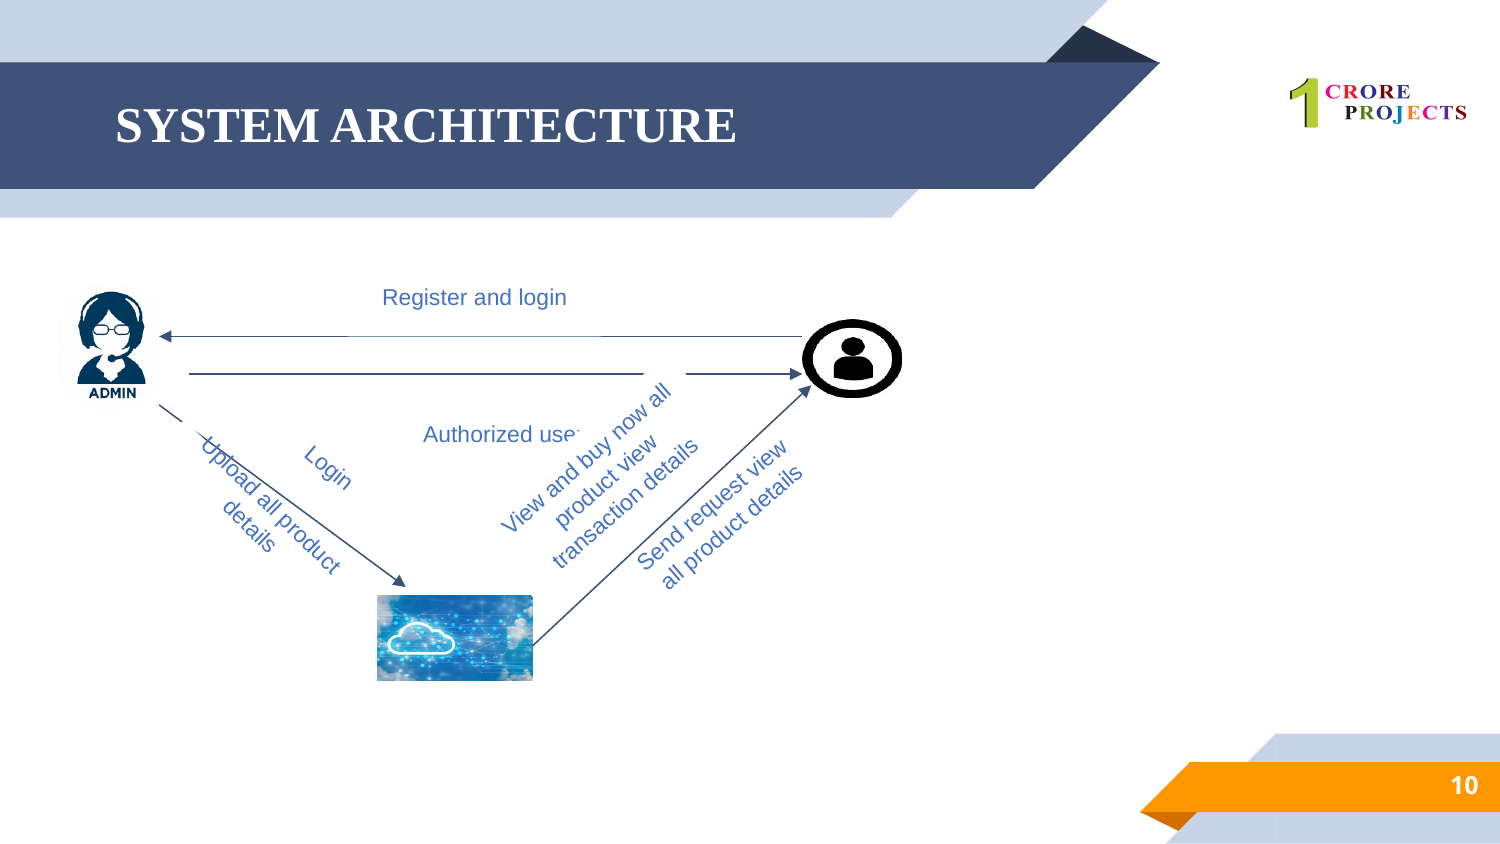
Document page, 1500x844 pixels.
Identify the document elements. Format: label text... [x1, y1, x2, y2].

title SYSTEM ARCHITECTURE [100, 100, 963, 186]
picture [1267, 4, 1492, 201]
slide_number 10 [1249, 760, 1494, 813]
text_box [24, 256, 1041, 728]
text_box [24, 24, 1262, 100]
